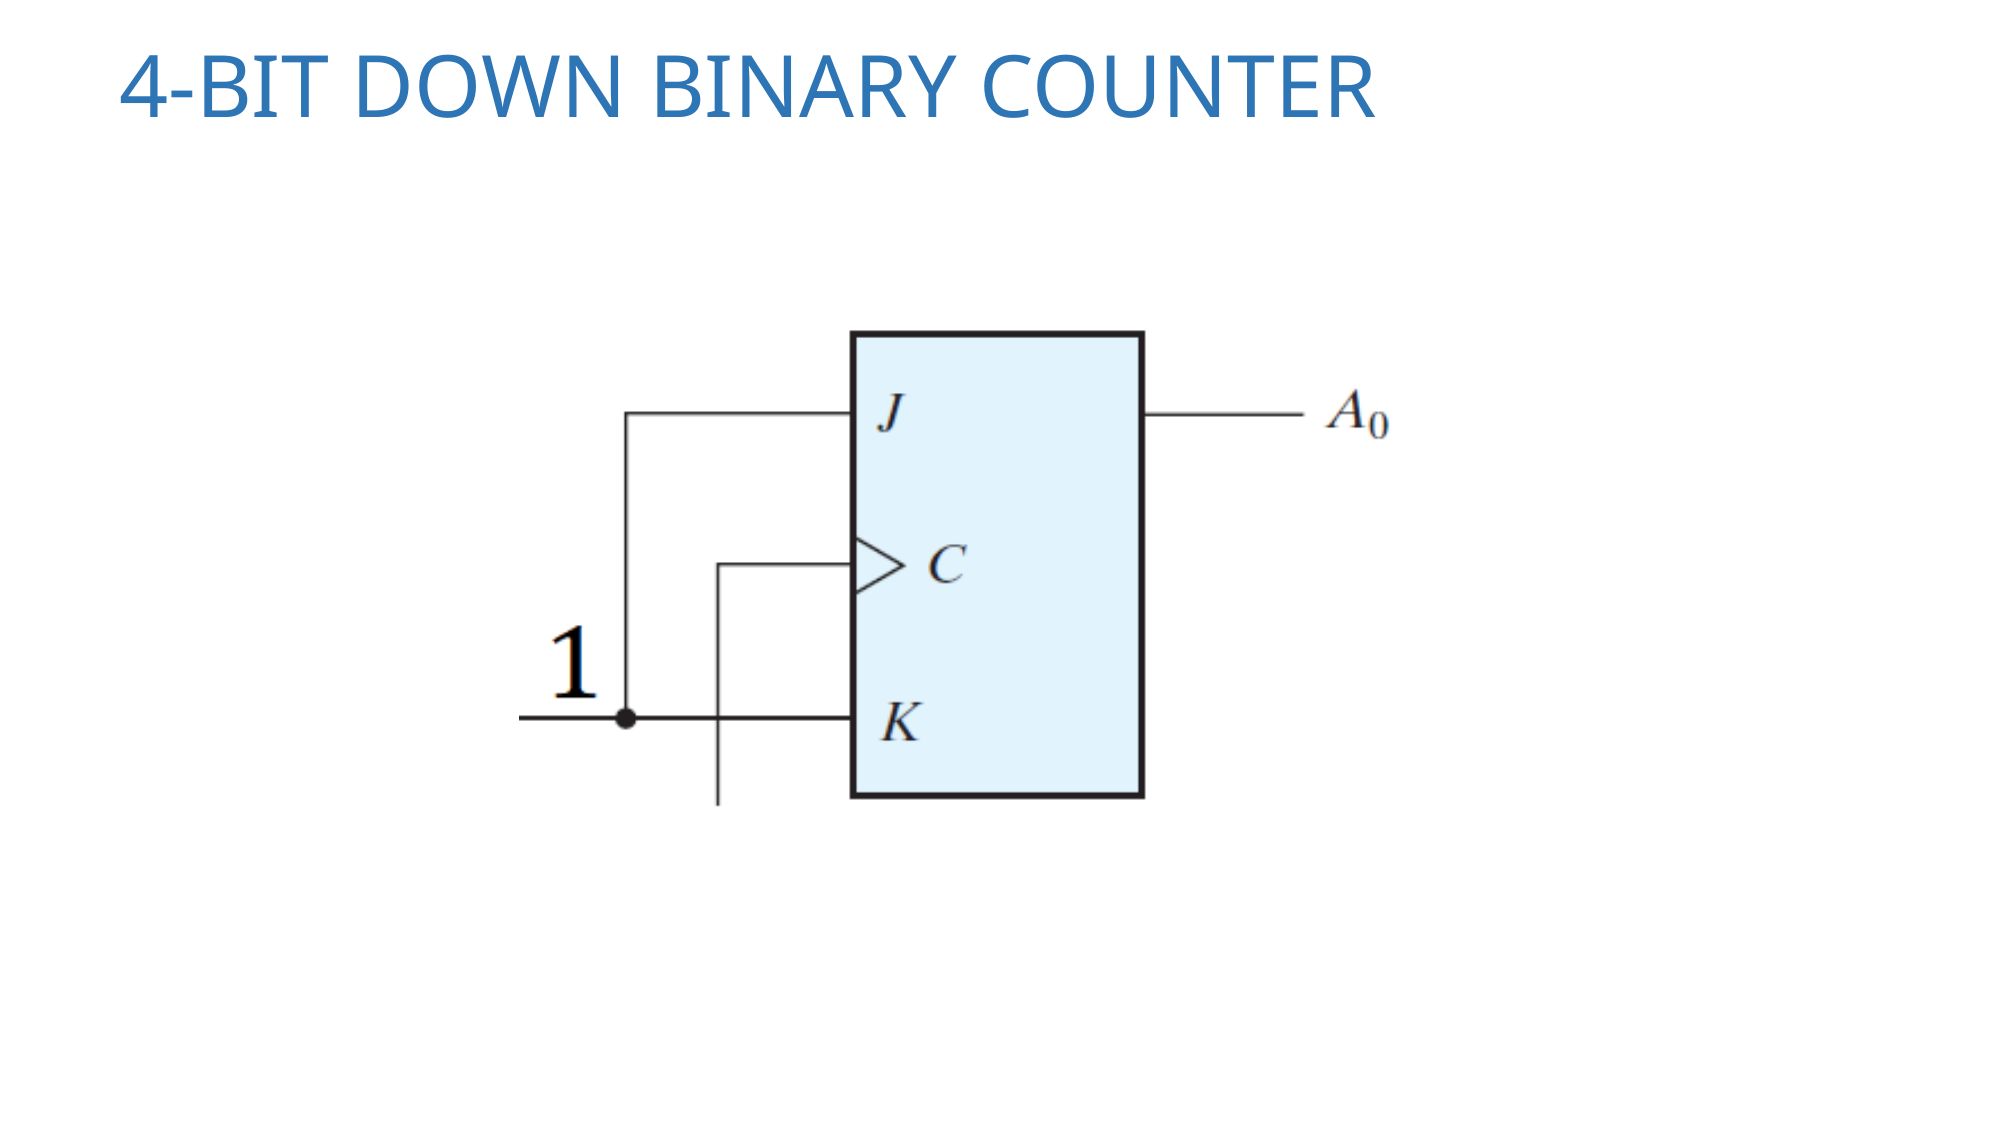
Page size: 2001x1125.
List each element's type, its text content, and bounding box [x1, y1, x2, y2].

picture [519, 302, 1414, 838]
title 4-BIT DOWN BINARY COUNTER [104, 35, 1830, 144]
